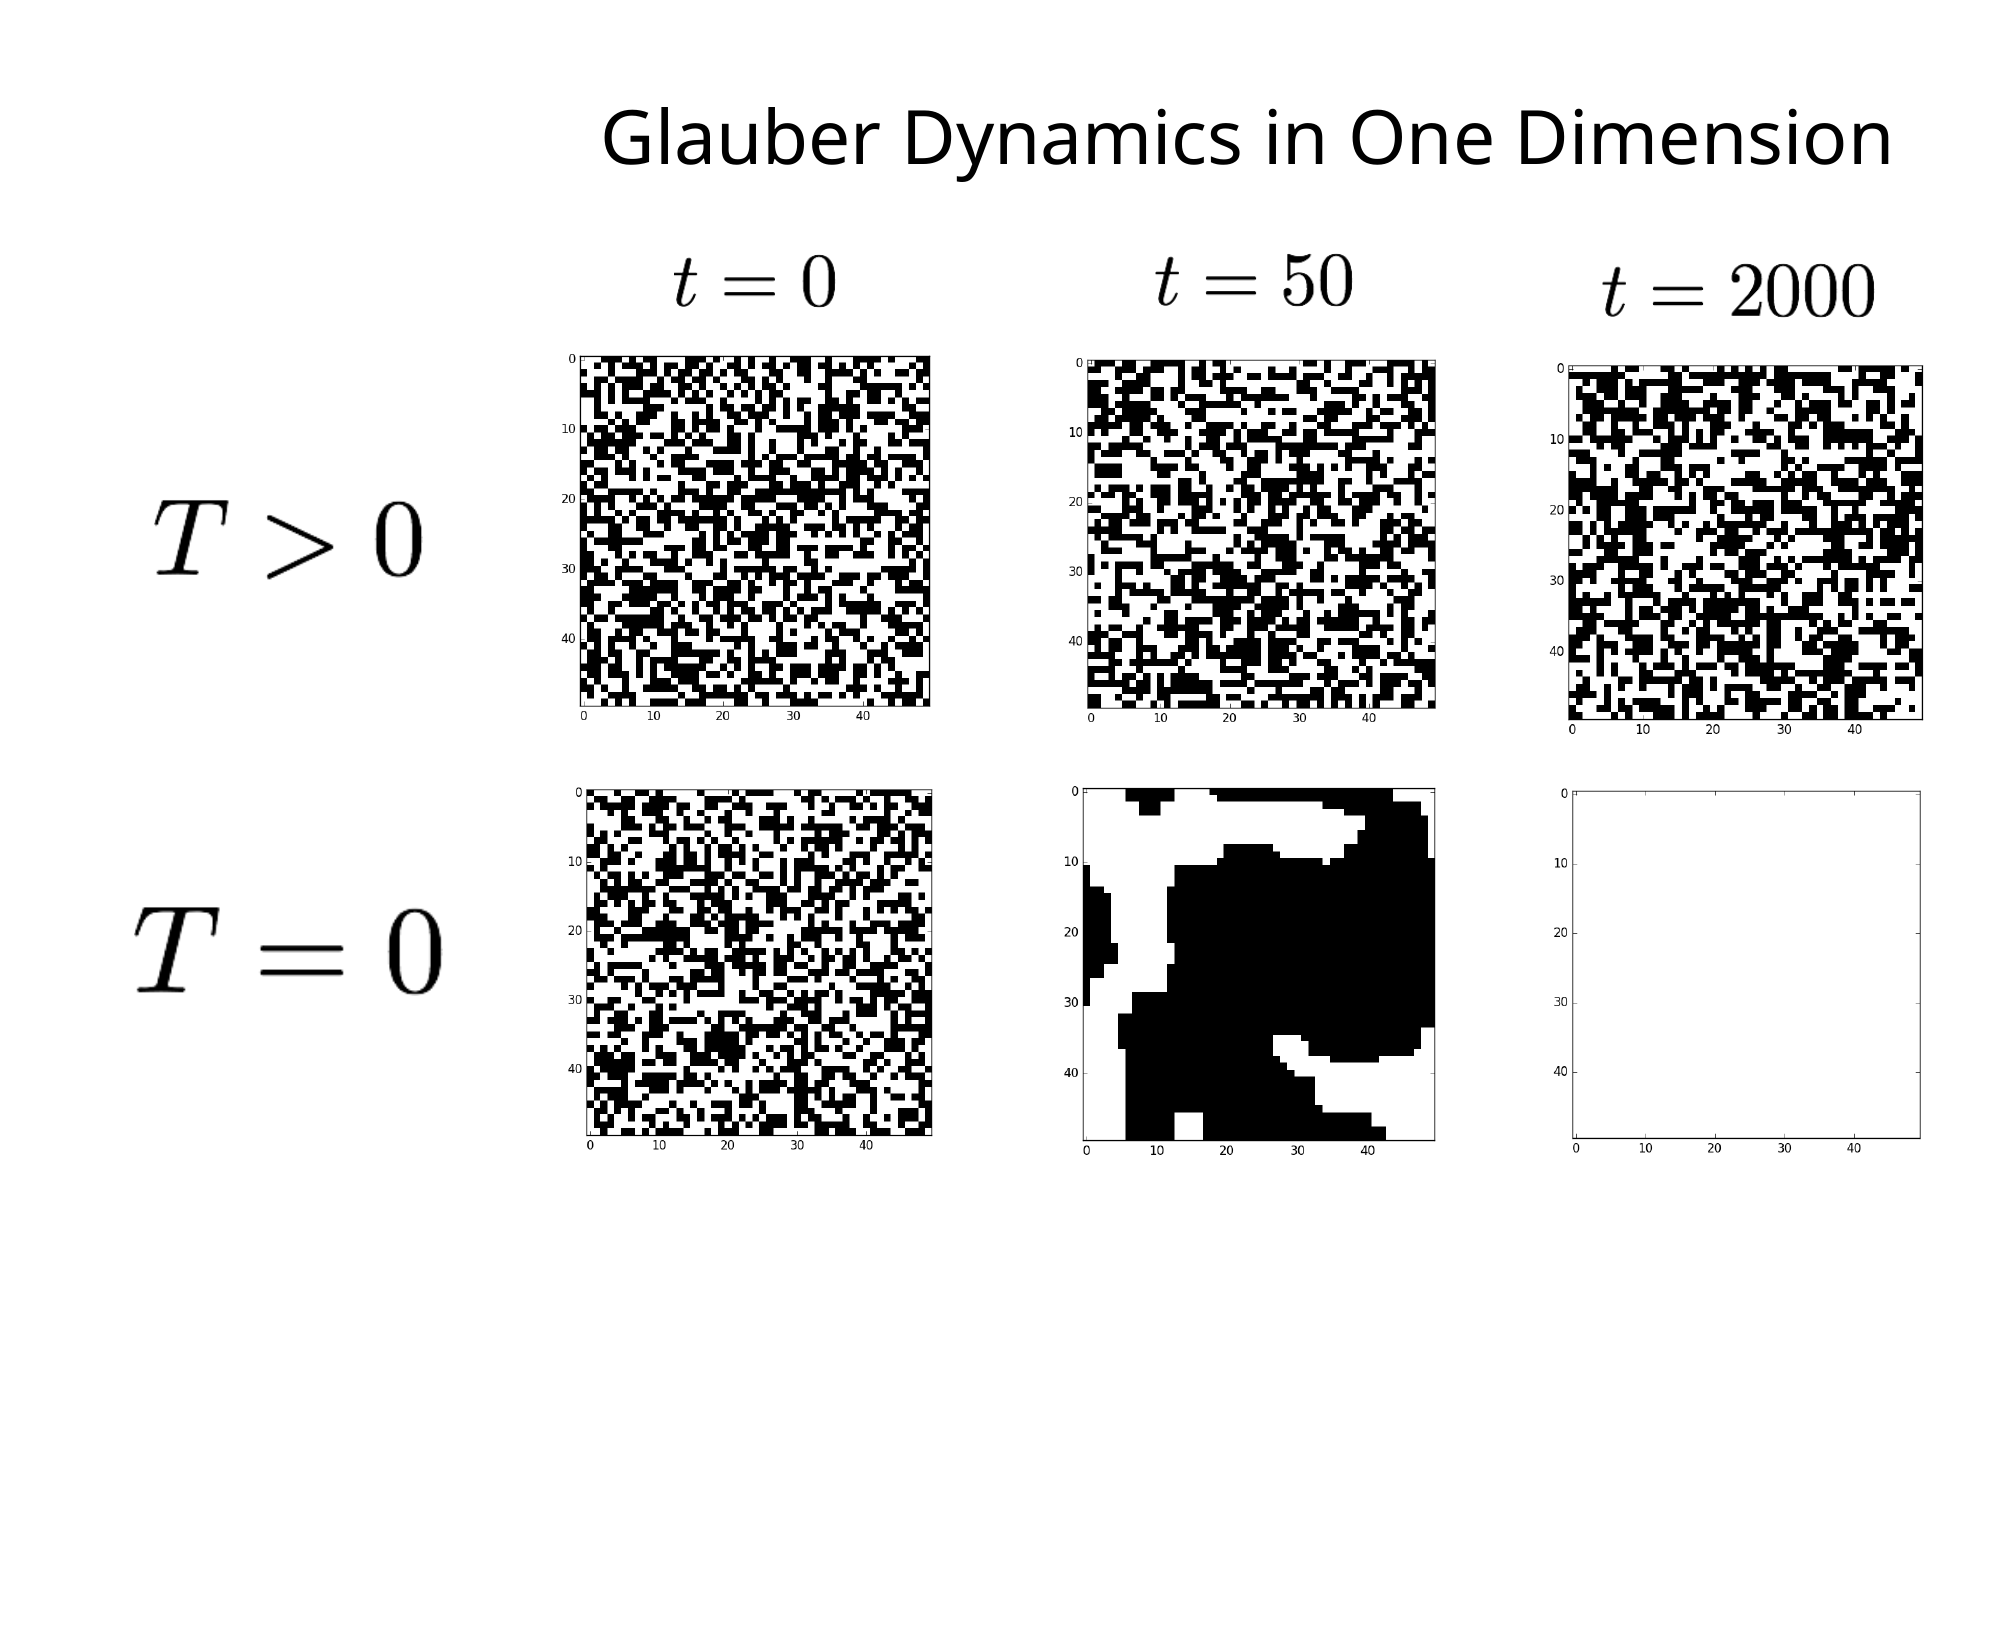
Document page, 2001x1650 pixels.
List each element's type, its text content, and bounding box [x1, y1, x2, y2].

picture [546, 773, 952, 1163]
picture [134, 906, 443, 996]
picture [154, 499, 423, 581]
picture [1049, 773, 1456, 1169]
picture [1052, 342, 1456, 738]
picture [1154, 252, 1353, 307]
picture [546, 339, 947, 737]
text_box Glauber Dynamics in One Dimension [585, 82, 1910, 187]
picture [1536, 347, 1941, 744]
picture [674, 253, 836, 308]
picture [1543, 773, 1941, 1165]
picture [1602, 262, 1875, 318]
